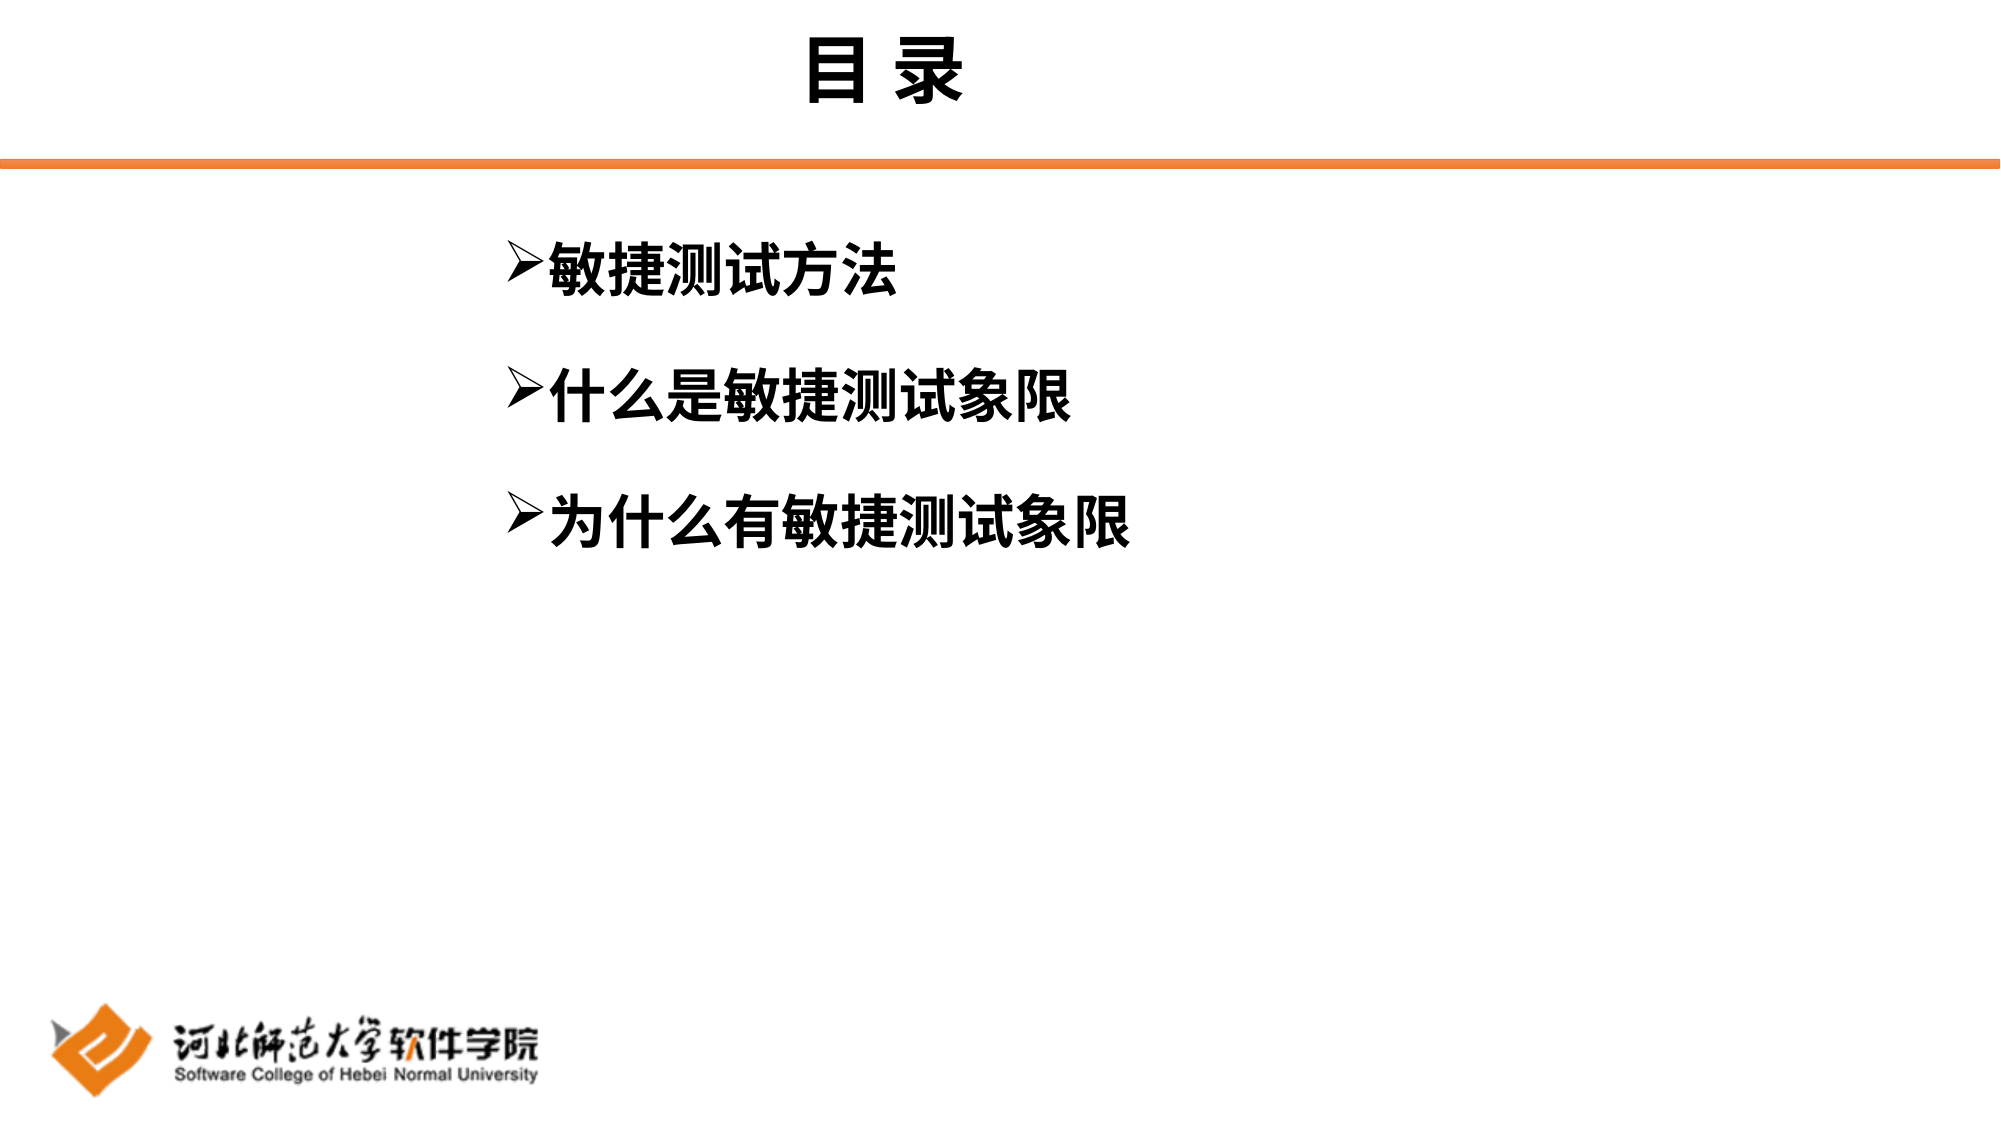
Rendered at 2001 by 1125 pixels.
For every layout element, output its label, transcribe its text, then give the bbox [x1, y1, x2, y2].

title 目 录 [342, 0, 1424, 147]
picture [37, 995, 565, 1103]
list 敏捷测试方法 什么是敏捷测试象限 为什么有敏捷测试象限 [487, 191, 1569, 905]
